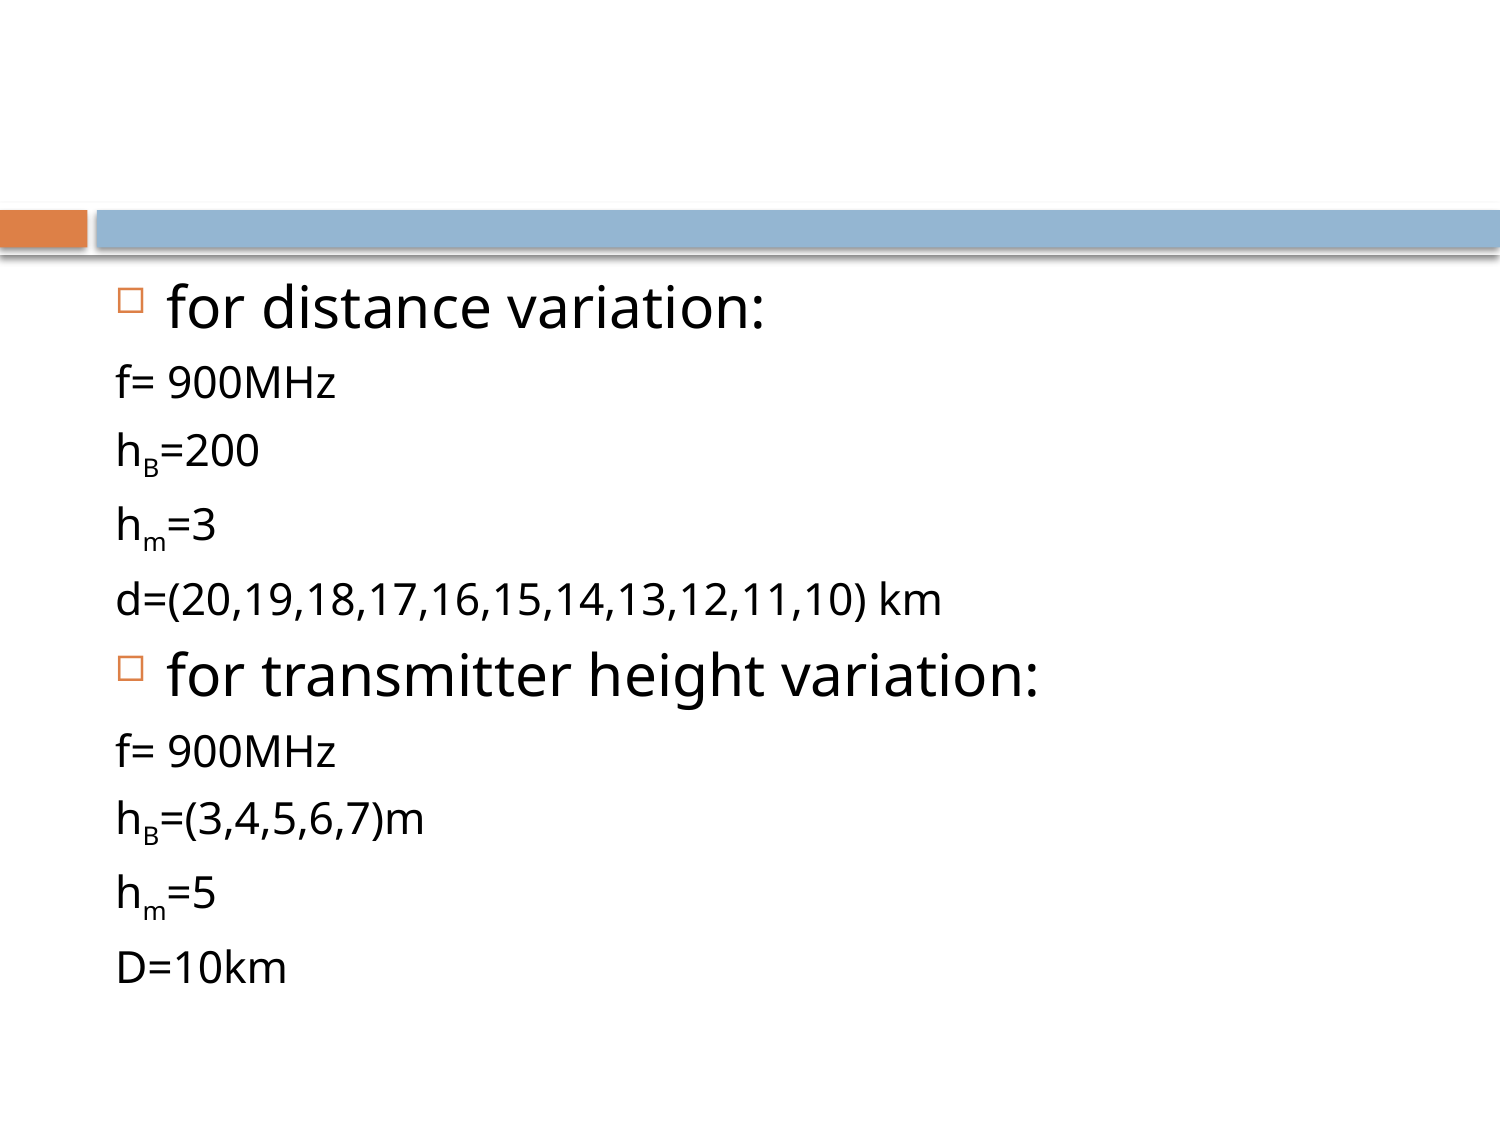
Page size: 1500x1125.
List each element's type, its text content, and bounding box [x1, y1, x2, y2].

list for distance variation: f= 900MHz hB=200 hm=3 d=(20,19,18,17,16,15,14,13,12,11,10) km for transmitter height variation: f= 900MHz hB=(3,4,5,6,7)m hm=5 D=10km [100, 262, 1438, 1000]
